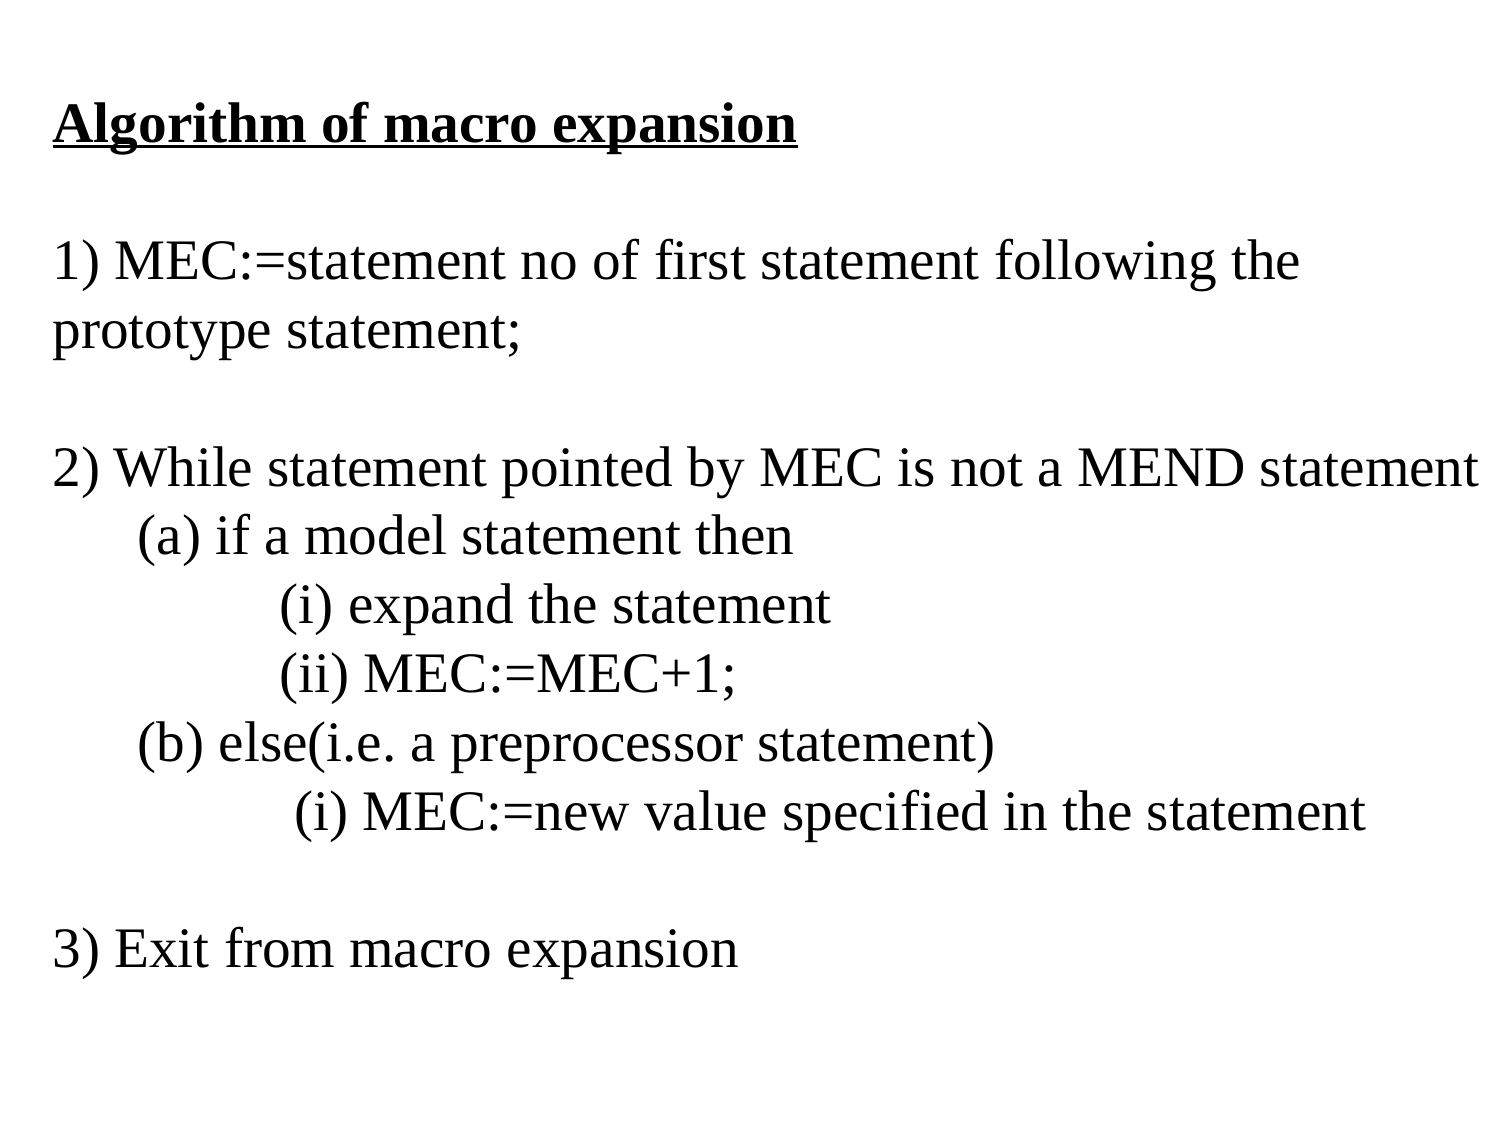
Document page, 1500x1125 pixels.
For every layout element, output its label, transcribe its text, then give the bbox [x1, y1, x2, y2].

title Algorithm of macro expansion 1) MEC:=statement no of first statement following the prototype statement; 2) While statement pointed by MEC is not a MEND statement (a) if a model statement then (i) expand the statement (ii) MEC:=MEC+1; (b) else(i.e. a preprocessor statement) (i) MEC:=new value specified in the statement 3) Exit from macro expansion [37, 45, 1500, 1088]
